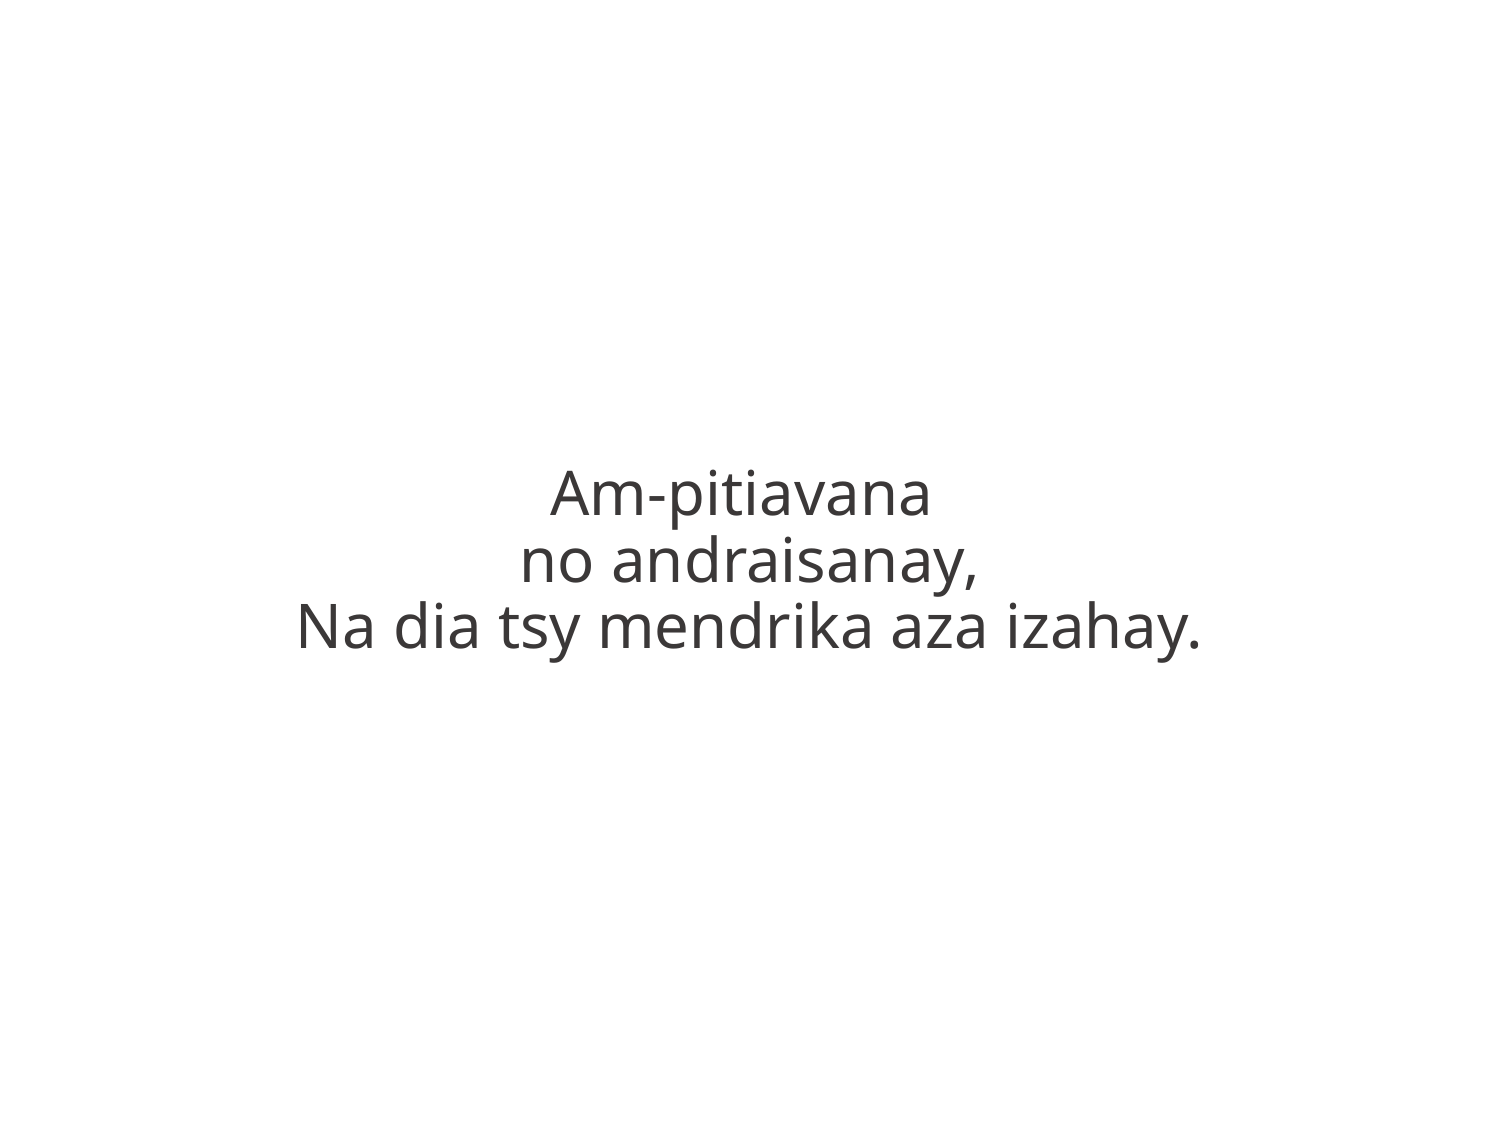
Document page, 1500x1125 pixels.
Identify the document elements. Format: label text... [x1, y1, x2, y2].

title Am-pitiavana no andraisanay, Na dia tsy mendrika aza izahay. [103, 453, 1397, 672]
